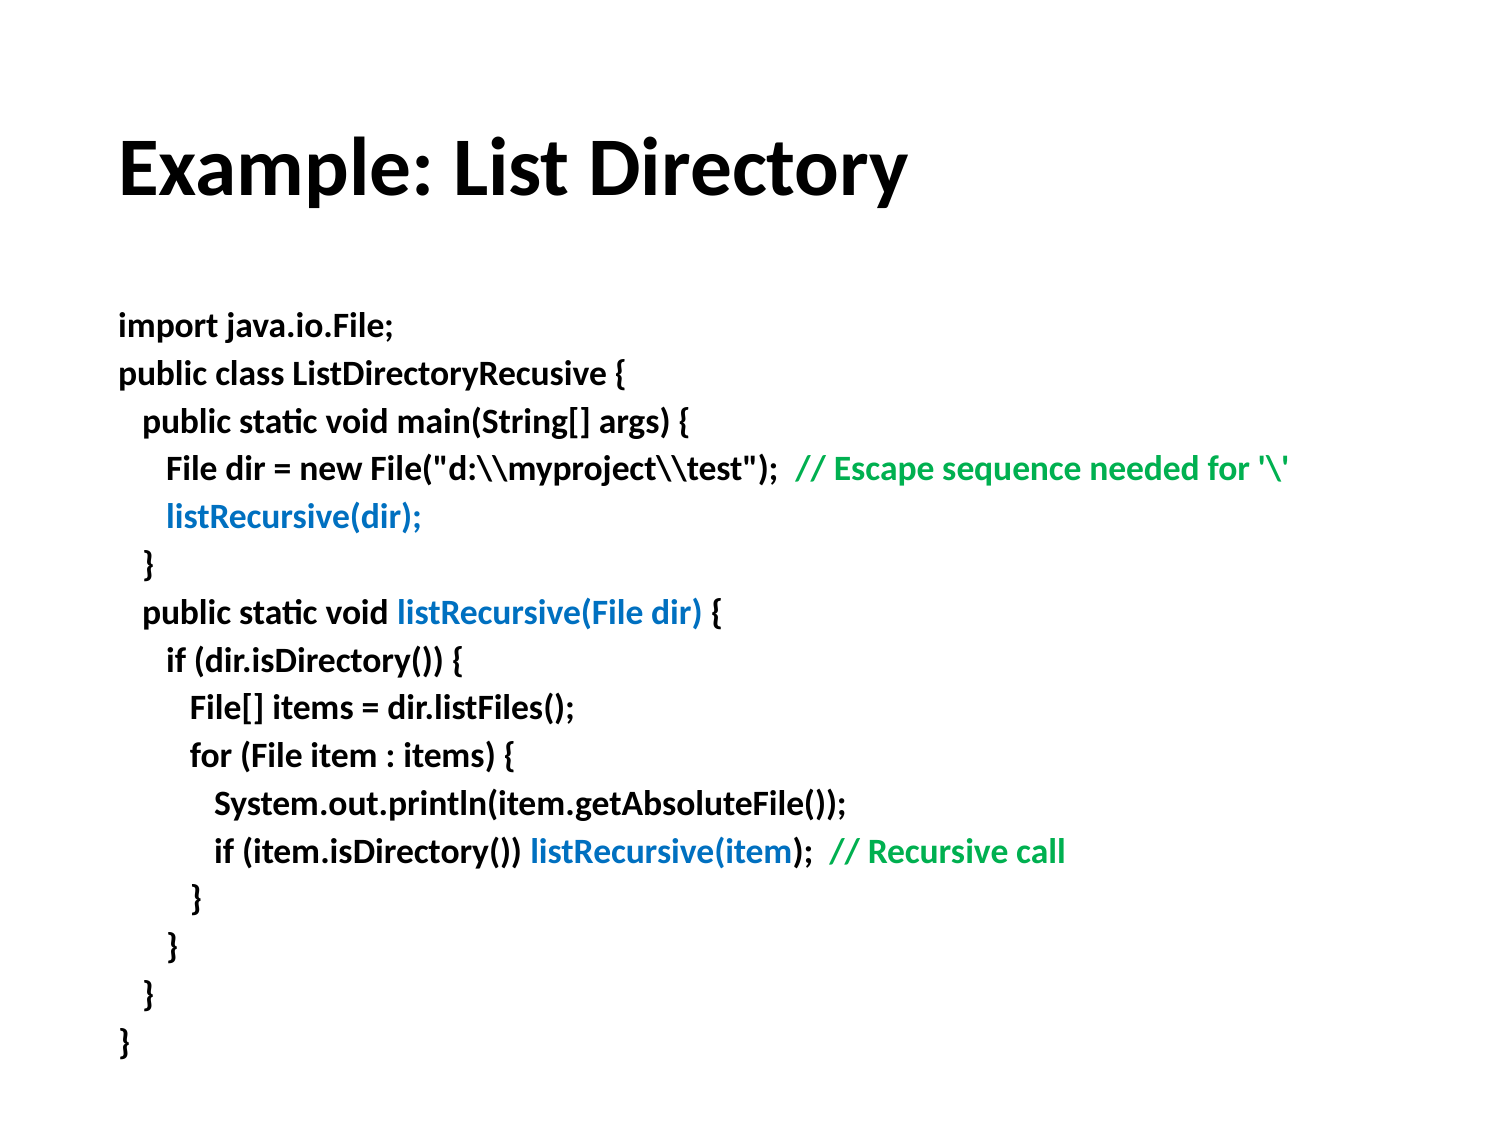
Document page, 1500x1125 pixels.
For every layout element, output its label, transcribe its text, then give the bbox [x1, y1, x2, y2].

title Example: List Directory [103, 59, 1397, 278]
list import java.io.File; public class ListDirectoryRecusive { public static void main(String[] args) { File dir = new File("d:\\myproject\\test"); // Escape sequence needed for '\' listRecursive(dir); } public static void listRecursive(File dir) { if (dir.isDirectory()) { File[] items = dir.listFiles(); for (File item : items) { System.out.println(item.getAbsoluteFile()); if (item.isDirectory()) listRecursive(item); // Recursive call } } } } [103, 299, 1397, 1079]
